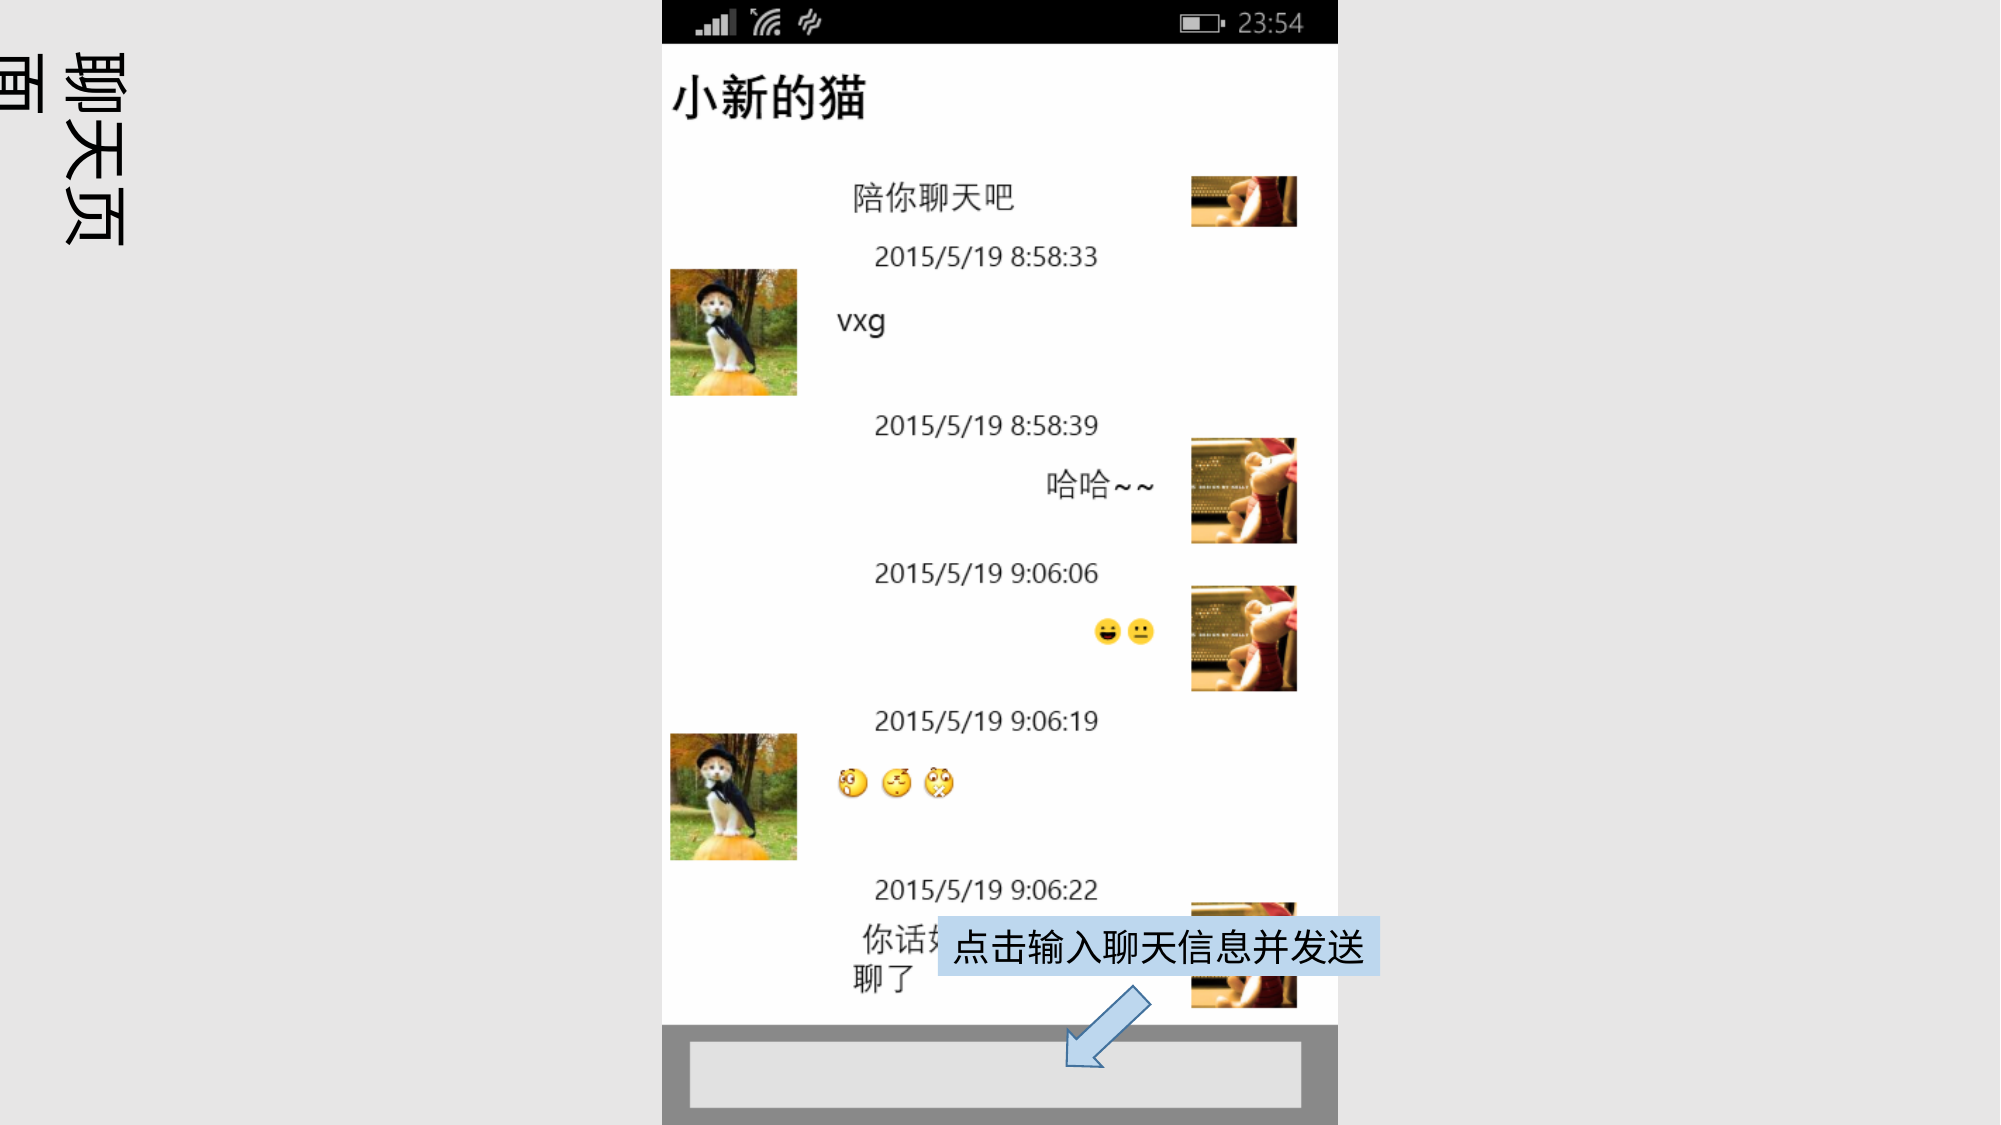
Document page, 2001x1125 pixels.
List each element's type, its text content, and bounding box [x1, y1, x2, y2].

text_box 聊天页面 [34, 35, 146, 321]
text_box 点击输入聊天信息并发送 [1338, 916, 1381, 976]
picture [662, 0, 1338, 1125]
